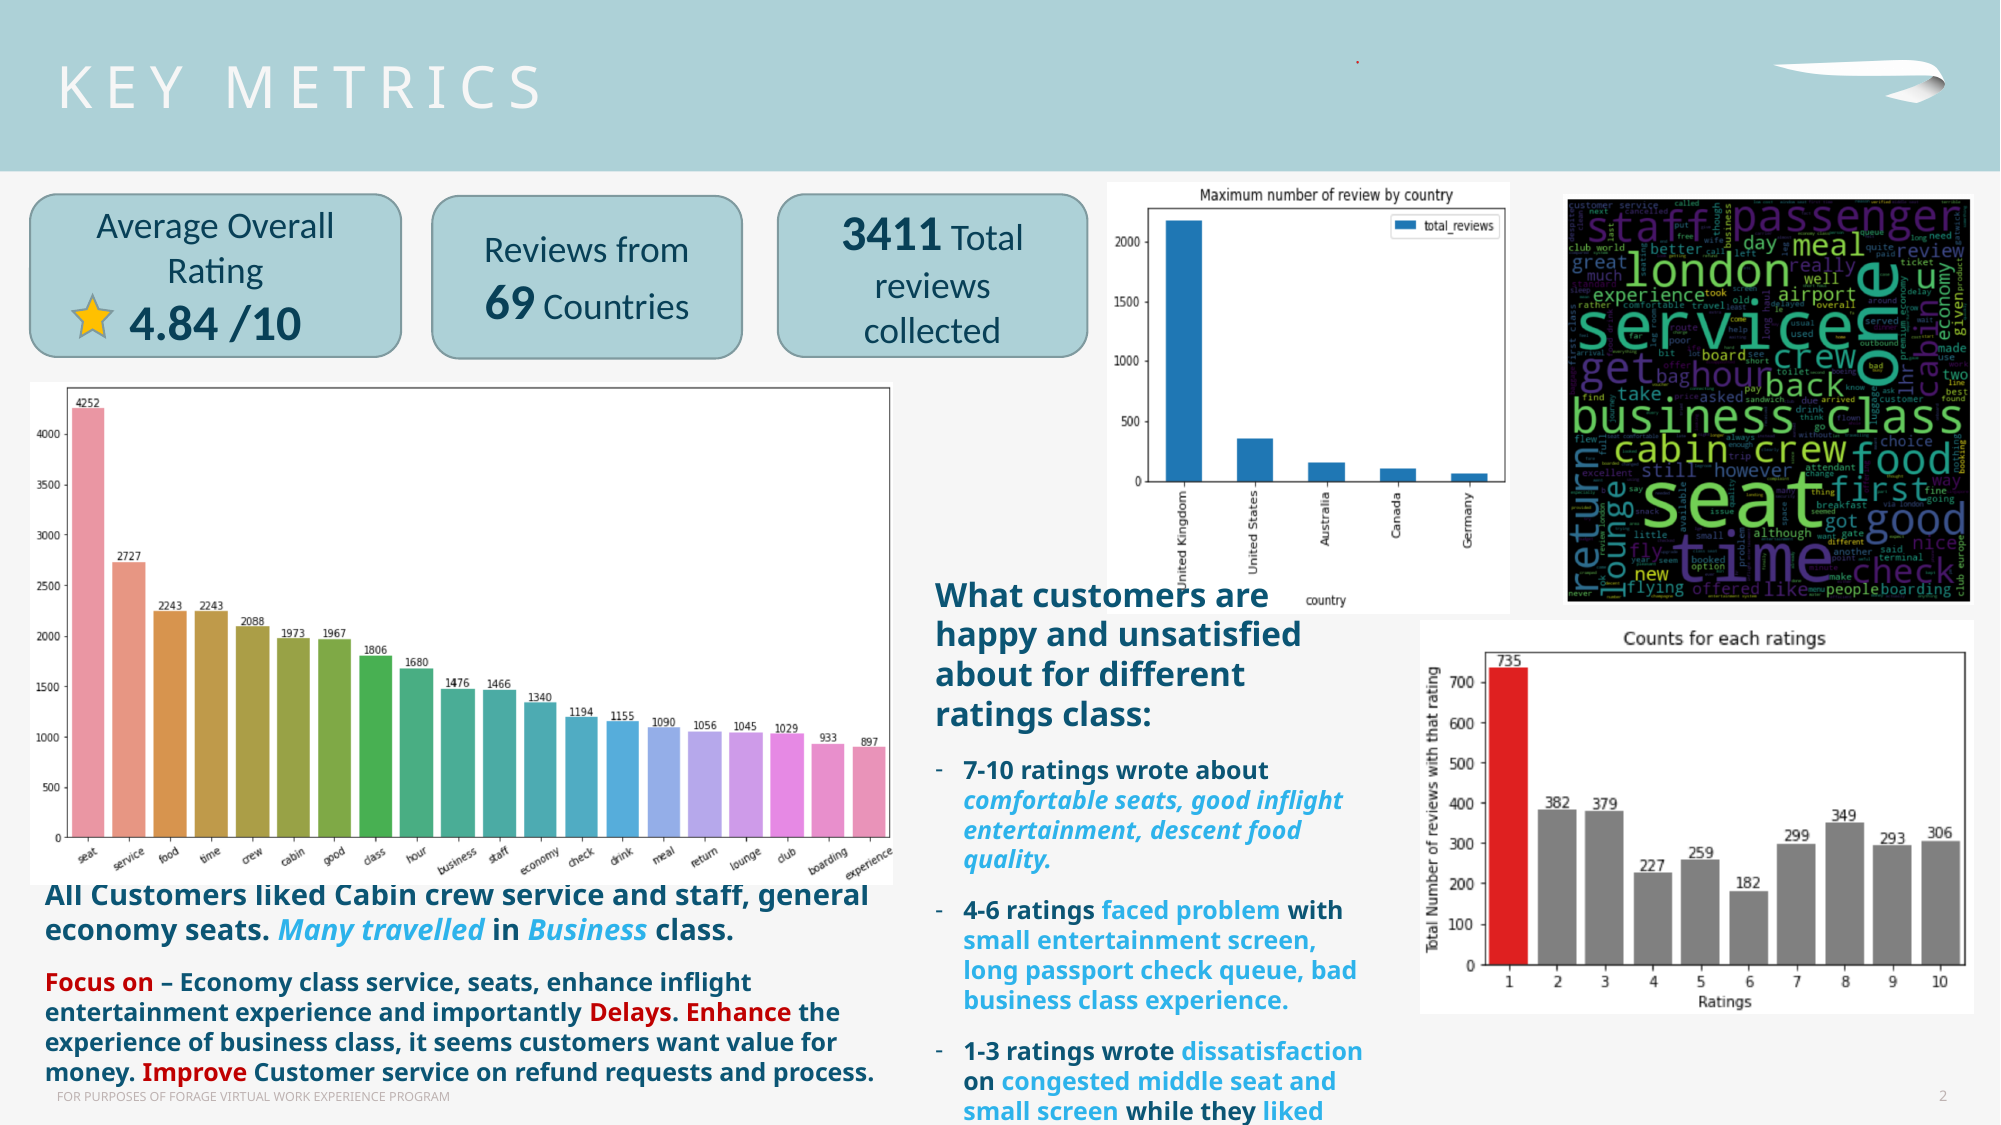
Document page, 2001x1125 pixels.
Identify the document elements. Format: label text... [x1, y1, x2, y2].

picture [1773, 60, 1945, 103]
text_box 3411 Total reviews collected [776, 193, 1089, 358]
picture [1420, 620, 1974, 1014]
picture [30, 382, 893, 885]
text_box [30, 194, 402, 357]
title Key metrics [56, 53, 1500, 126]
text_box What customers are happy and unsatisfied about for different ratings class: 7-10 ratings wrote about comfortable seats, good inflight entertainment, descent food quality. 4-6 ratings faced problem with small entertainment screen, long passport check queue, bad business class experience. 1-3 ratings wrote dissatisfaction on congested middle seat and small screen while they liked the seats and the food. [920, 566, 1381, 1091]
text_box Reviews from 69 Countries [431, 194, 744, 360]
list All Customers liked Cabin crew service and staff, general economy seats. Many travelled in Business class. Focus on – Economy class service, seats, enhance inflight entertainment experience and importantly Delays. Enhance the experience of business class, it seems customers want value for money. Improve Customer service on refund requests and process. [30, 885, 893, 1091]
picture [1562, 194, 1974, 605]
picture [1107, 60, 1510, 614]
